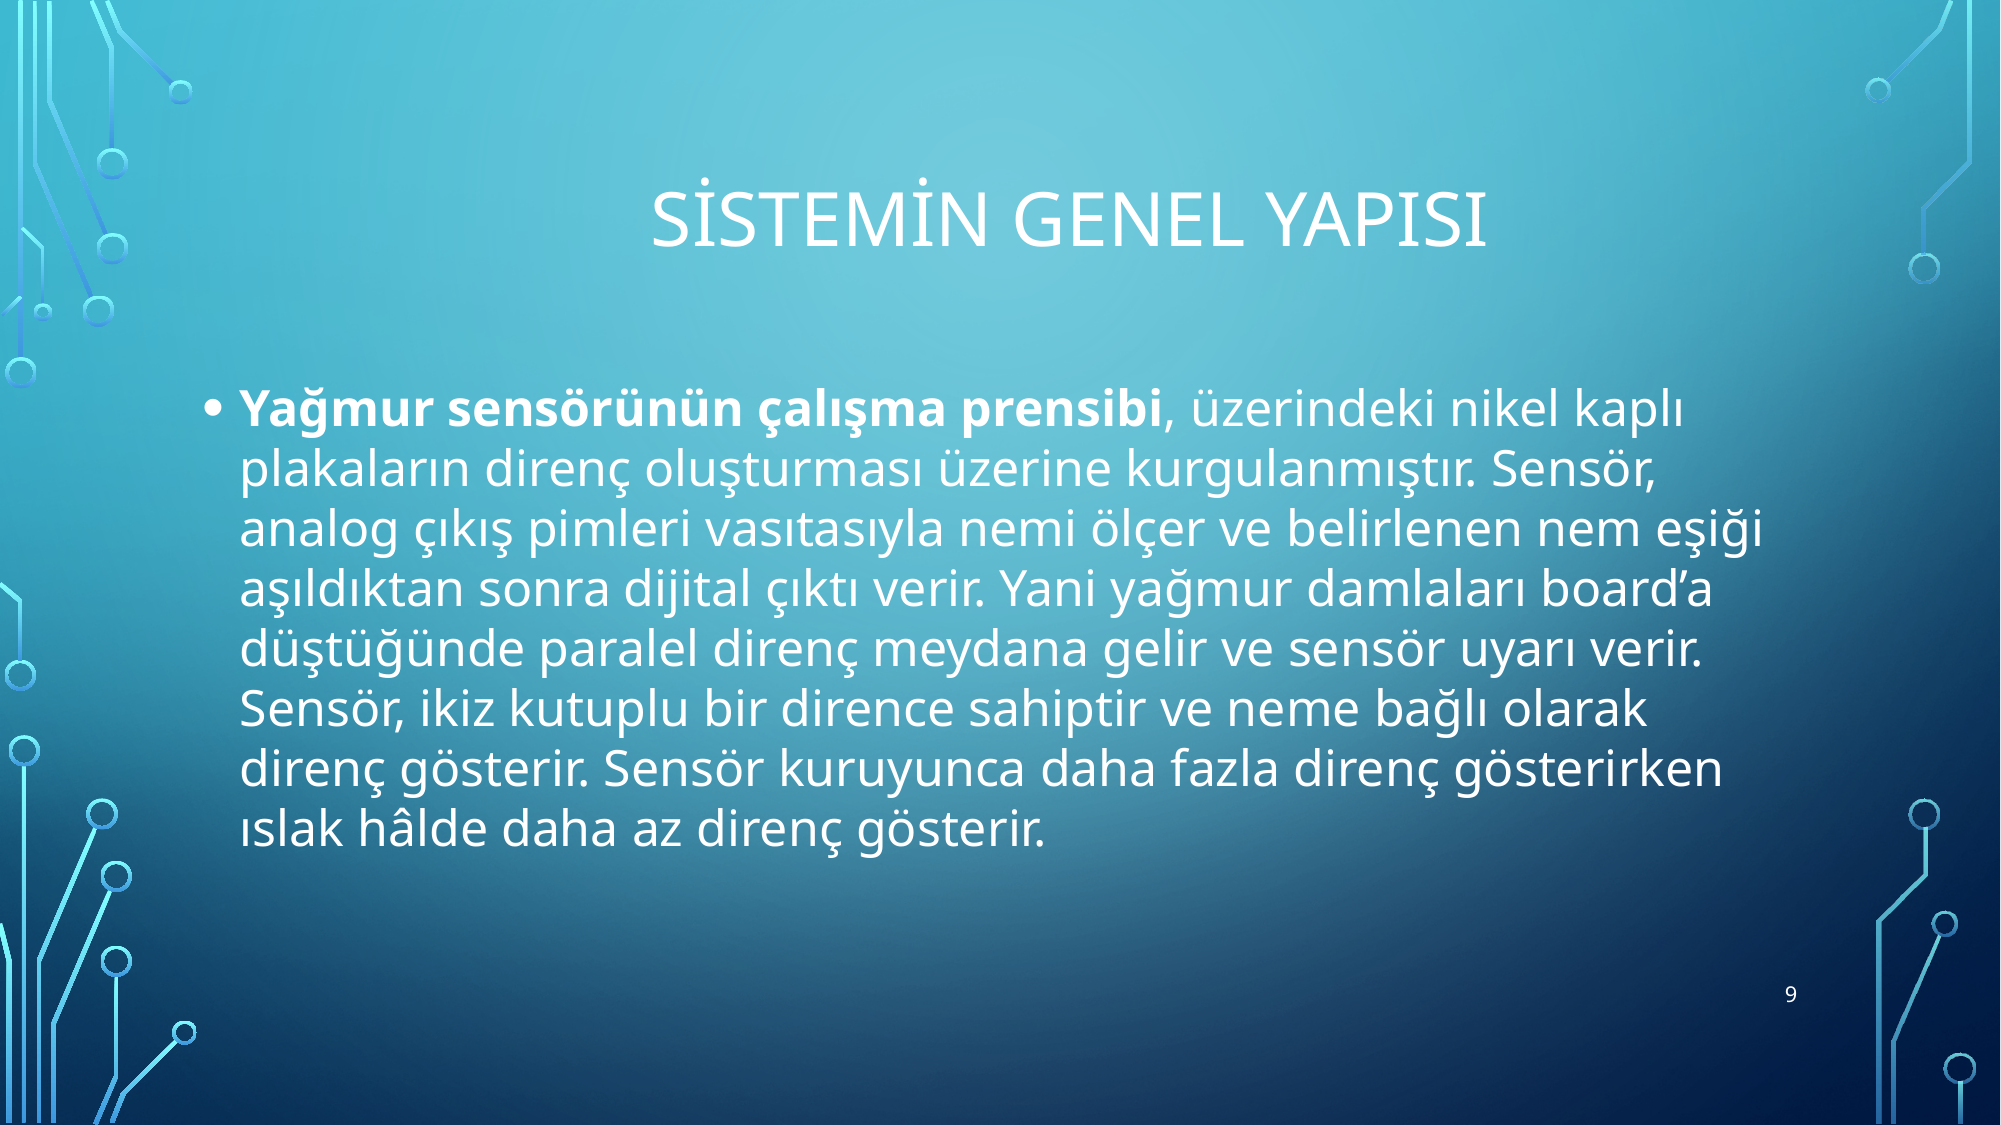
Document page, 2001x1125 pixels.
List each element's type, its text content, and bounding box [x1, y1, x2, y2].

slide_number 9 [1685, 965, 1813, 1025]
list Yağmur sensörünün çalışma prensibi, üzerindeki nikel kaplı plakaların direnç oluşturması üzerine kurgulanmıştır. Sensör, analog çıkış pimleri vasıtasıyla nemi ölçer ve belirlenen nem eşiği aşıldıktan sonra dijital çıktı verir. Yani yağmur damlaları board’a düştüğünde paralel direnç meydana gelir ve sensör uyarı verir. Sensör, ikiz kutuplu bir dirence sahiptir ve neme bağlı olarak direnç gösterir. Sensör kuruyunca daha fazla direnç gösterirken ıslak hâlde daha az direnç gösterir. [187, 369, 1813, 950]
title Sistemin genel yapısı [187, 101, 1813, 344]
